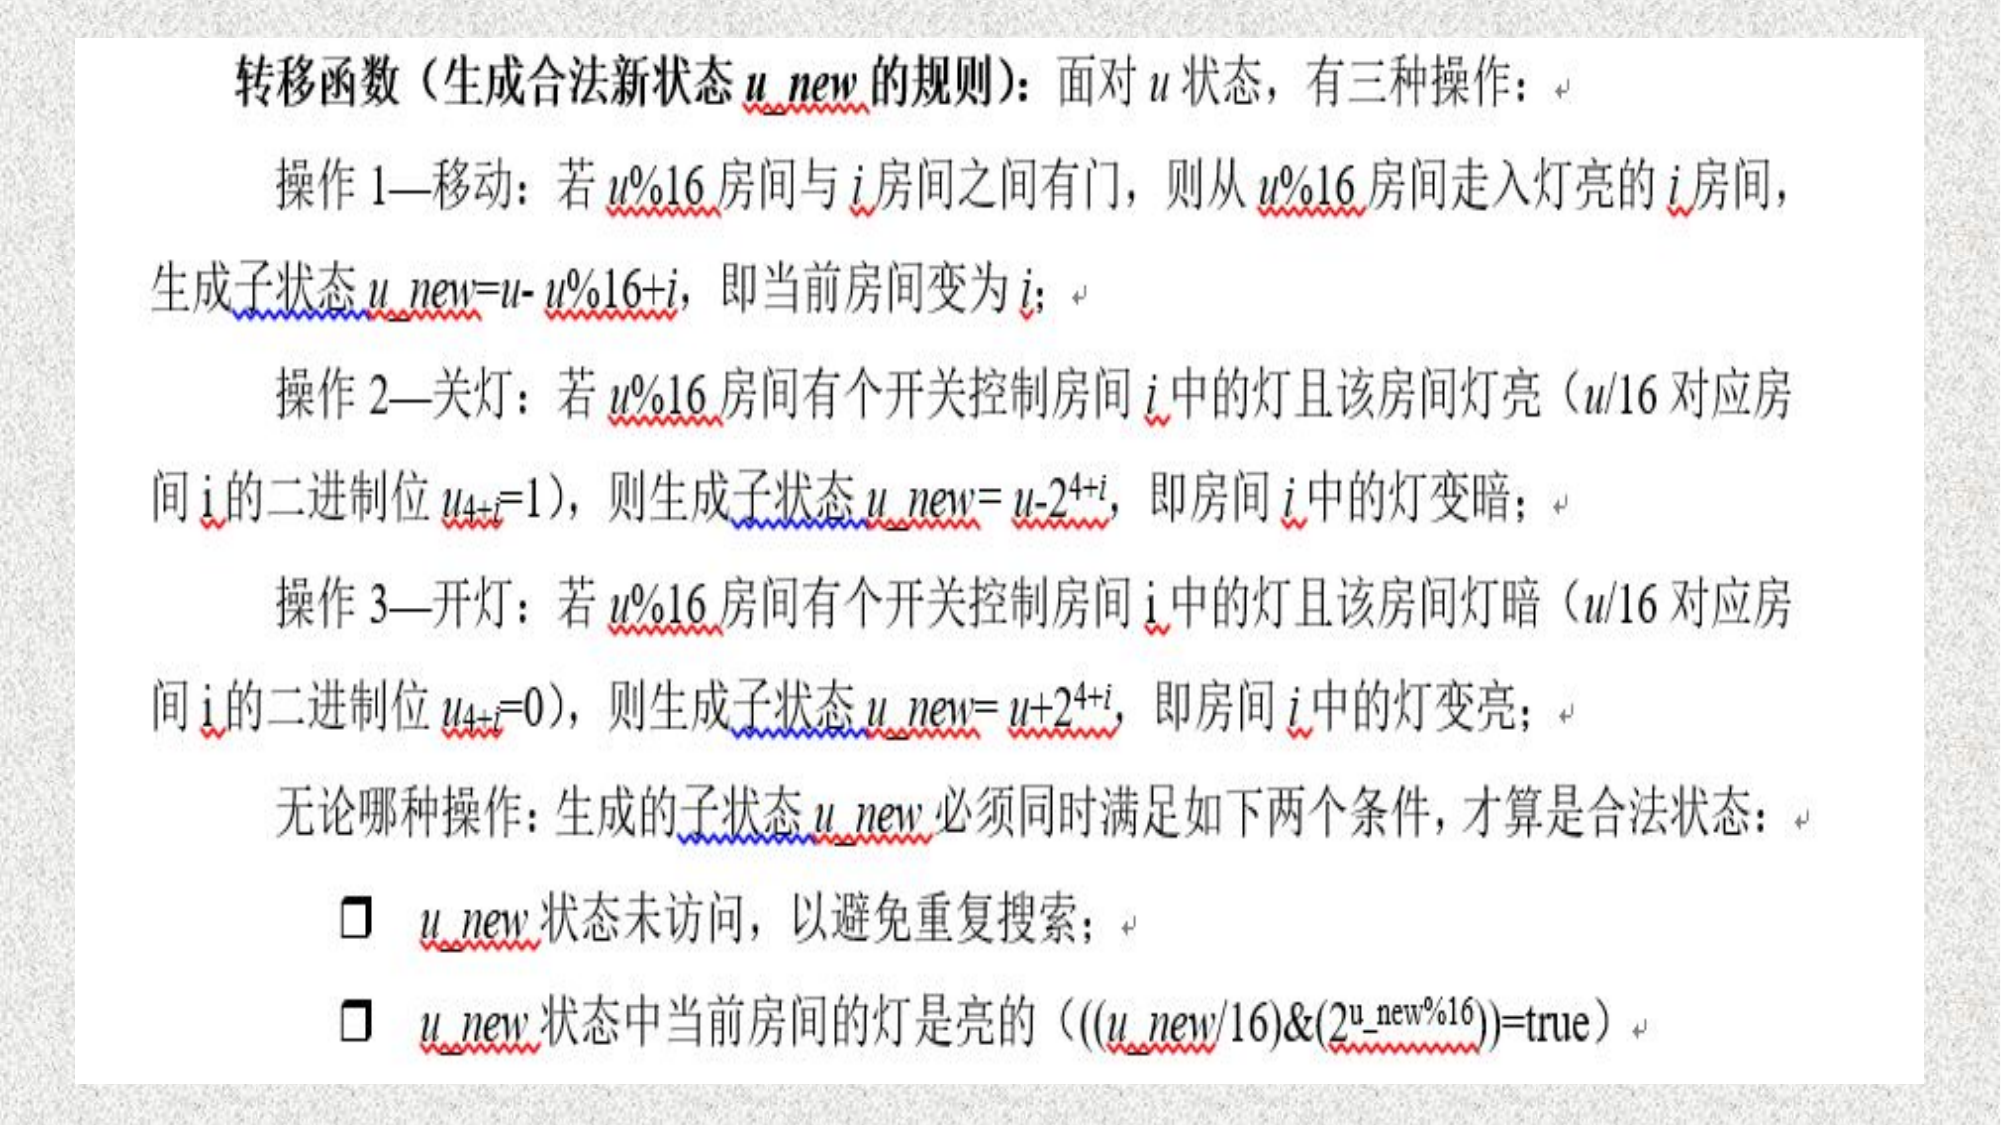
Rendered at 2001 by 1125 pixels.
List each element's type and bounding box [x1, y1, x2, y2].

picture [0, 0, 2001, 1125]
list [74, 38, 1924, 1084]
